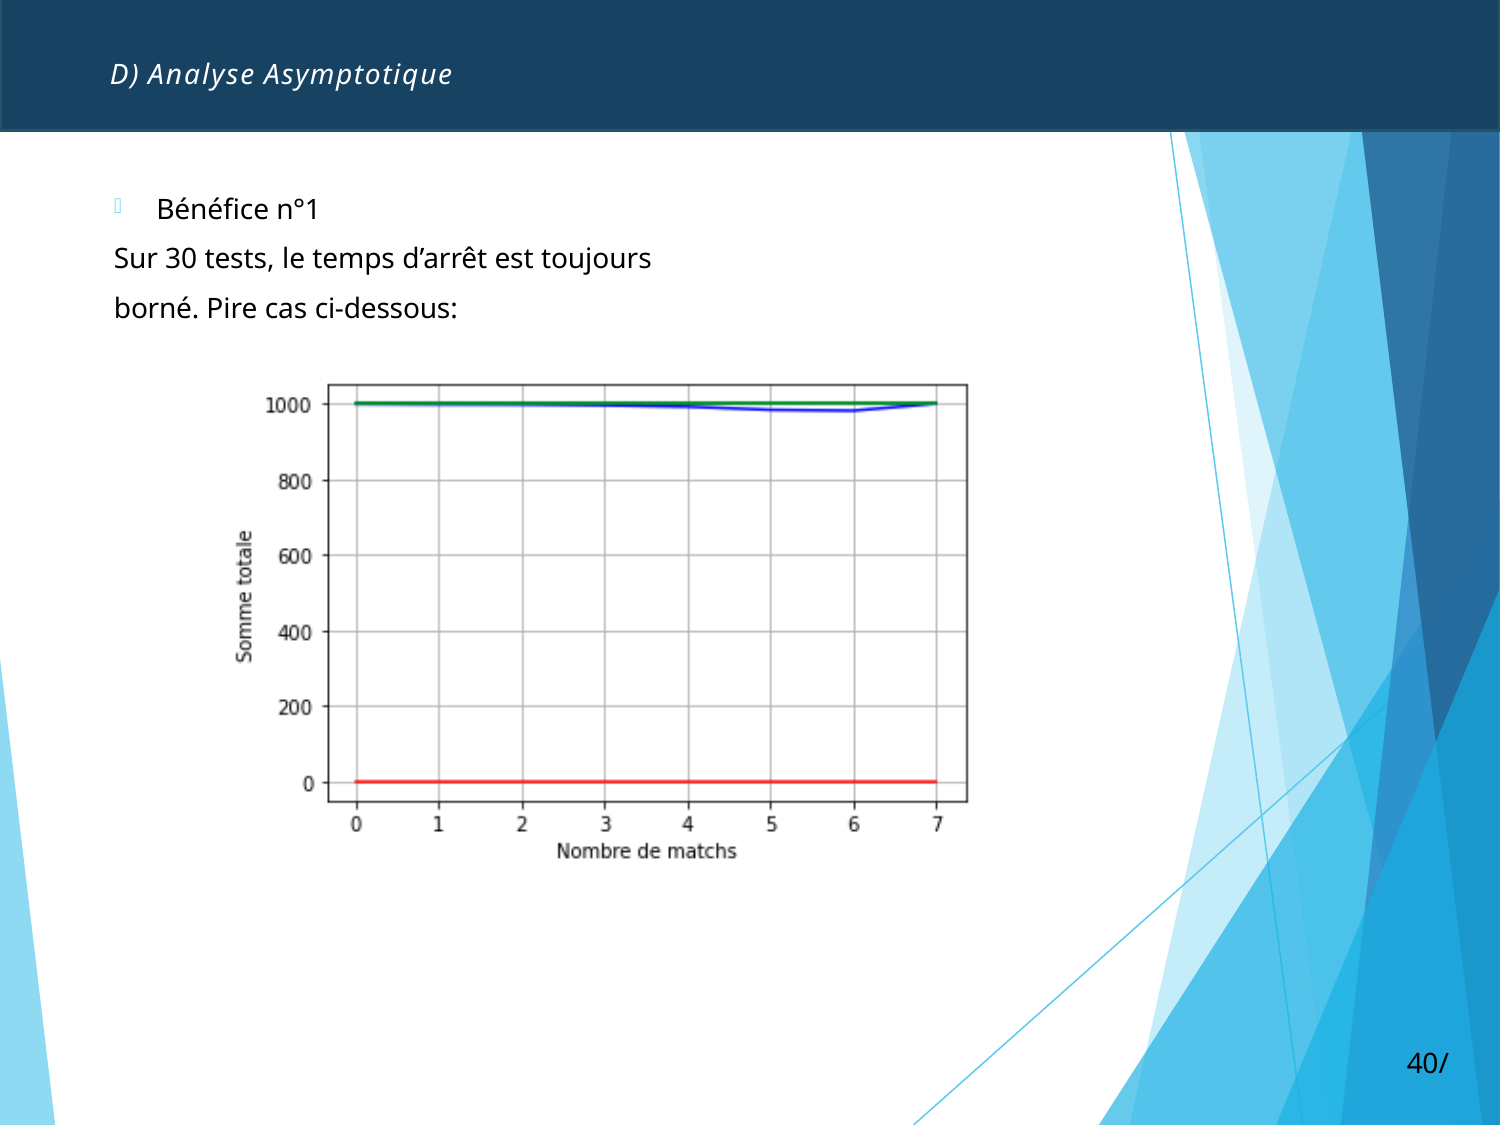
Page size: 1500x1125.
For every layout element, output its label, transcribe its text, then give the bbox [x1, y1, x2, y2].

text_box Bénéfice n°1 Sur 30 tests, le temps d’arrêt est toujours borné. Pire cas ci-dessous: [112, 172, 739, 325]
picture [224, 372, 978, 874]
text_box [0, 0, 1500, 132]
slide_number 40/ [1387, 1050, 1478, 1125]
